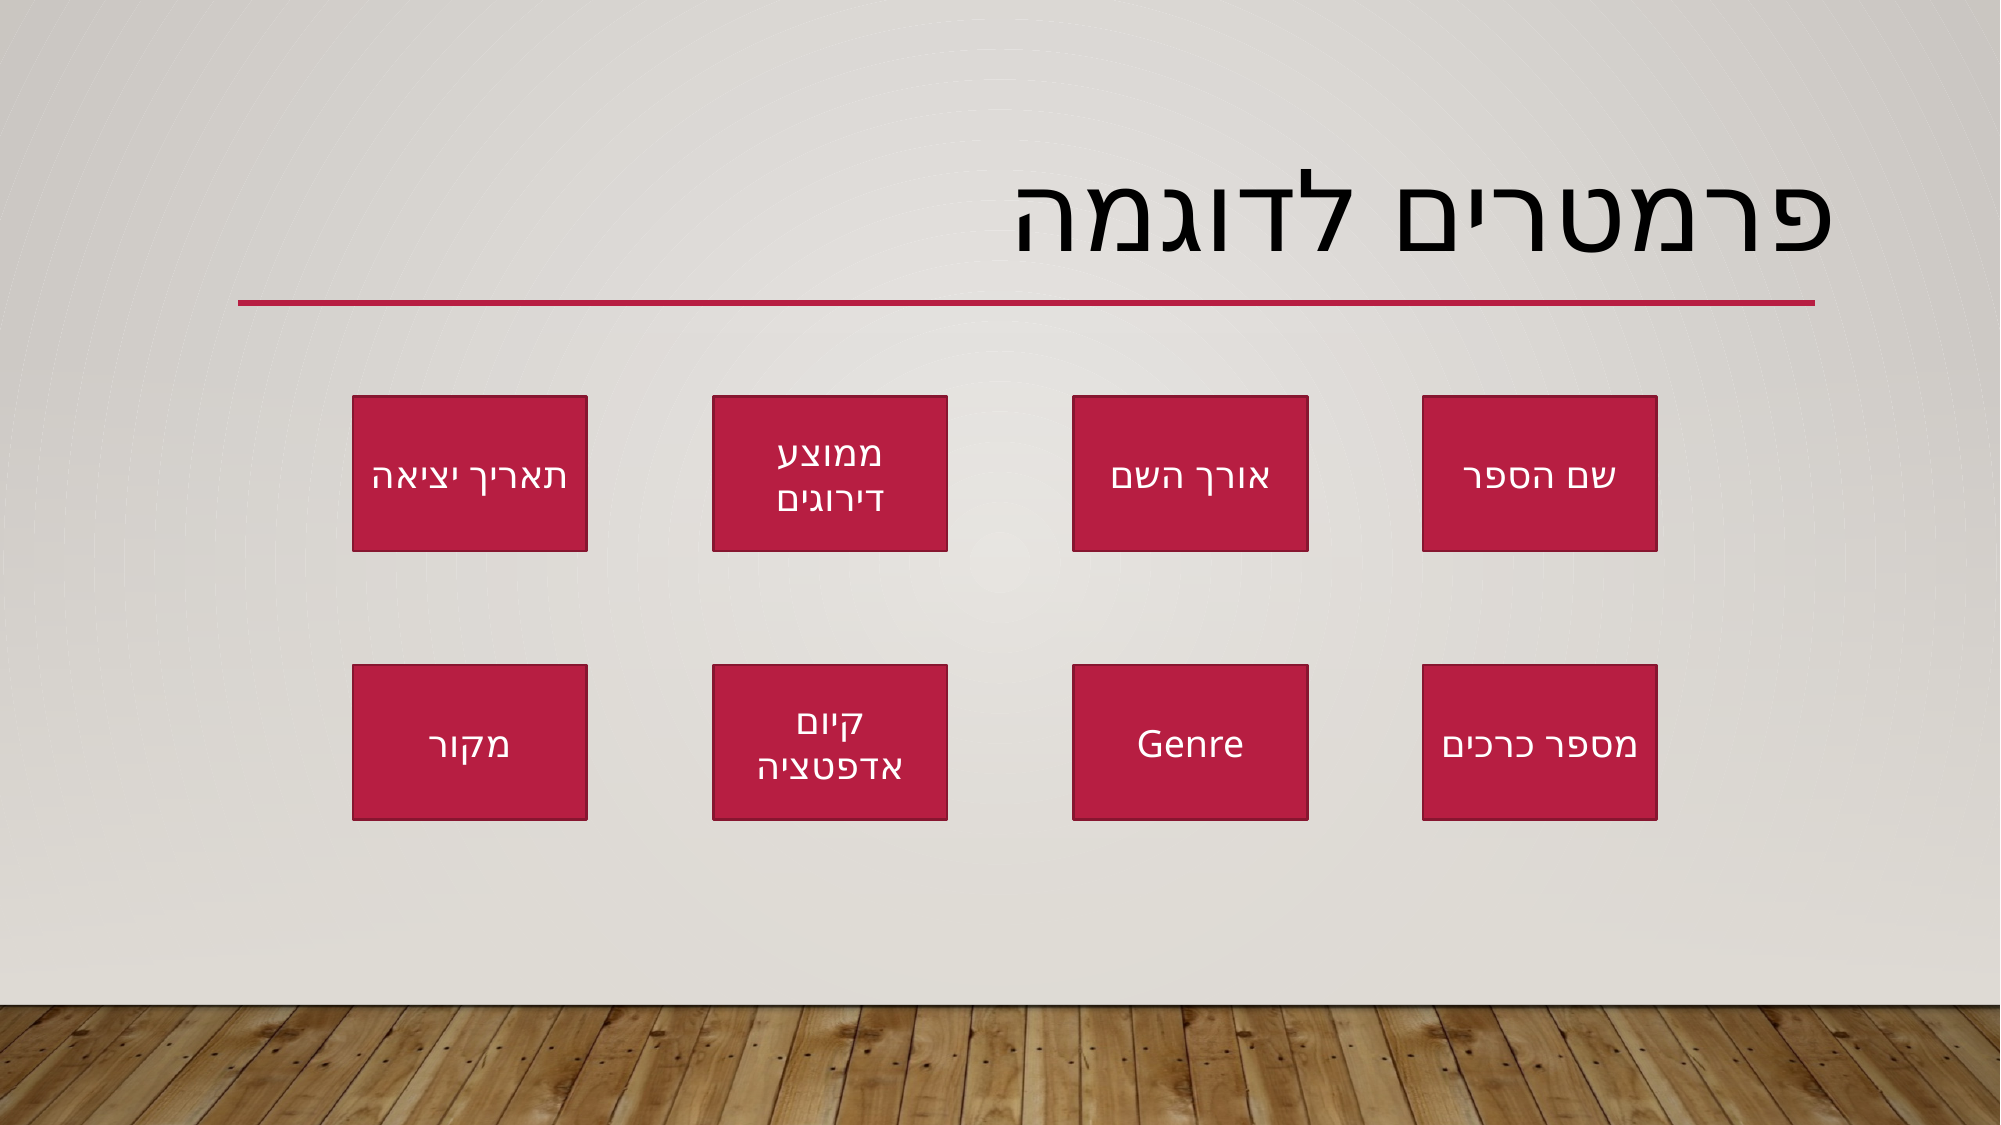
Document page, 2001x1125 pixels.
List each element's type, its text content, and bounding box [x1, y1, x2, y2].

text_box מקור [352, 664, 588, 821]
text_box תאריך יציאה [352, 395, 588, 552]
text_box Genre [1072, 664, 1309, 821]
text_box קיום אדפטציה [712, 664, 948, 821]
picture [0, 1005, 2000, 1125]
text_box שם הספר [1422, 395, 1658, 552]
text_box פרמטרים לדוגמה [993, 131, 1853, 282]
text_box מספר כרכים [1422, 664, 1658, 821]
text_box אורך השם [1072, 395, 1309, 552]
text_box ממוצע דירוגים [712, 395, 948, 552]
